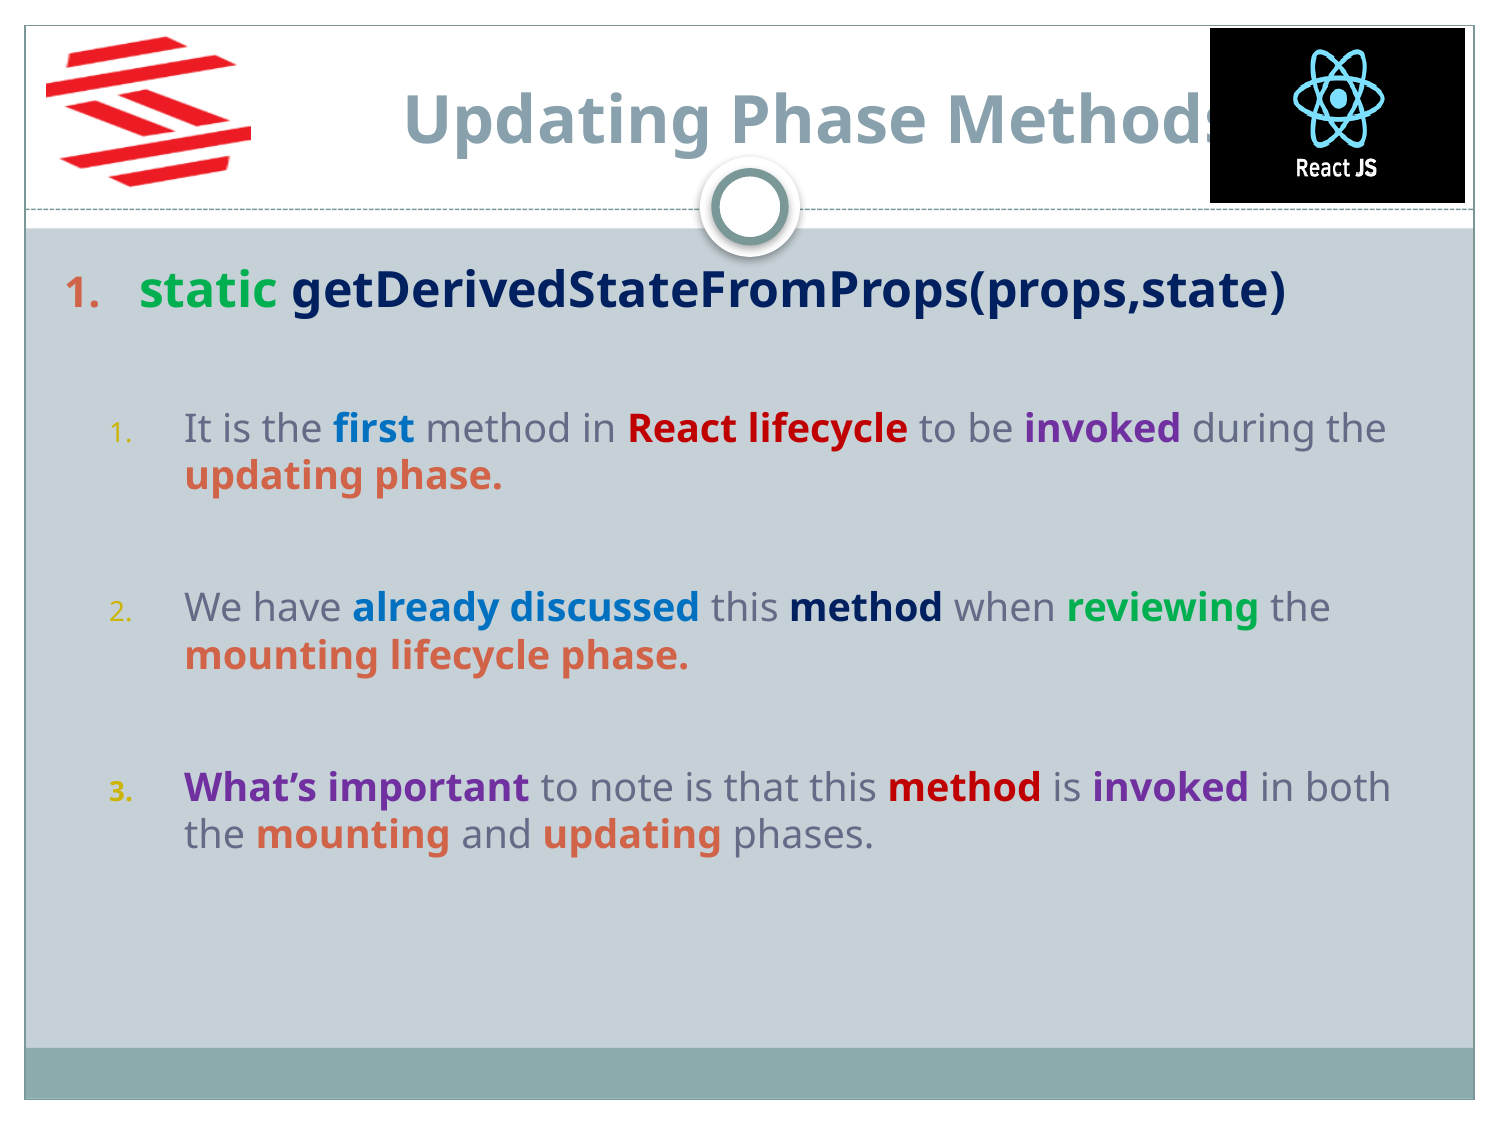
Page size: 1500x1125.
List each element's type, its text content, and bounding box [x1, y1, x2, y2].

text_box Updating Phase Methods [387, 0, 1500, 165]
list static getDerivedStateFromProps(props,state) It is the first method in React lifecycle to be invoked during the updating phase. We have already discussed this method when reviewing the mounting lifecycle phase. What’s important to note is that this method is invoked in both the mounting and updating phases. [49, 250, 1445, 1001]
picture [1210, 28, 1466, 203]
picture [46, 34, 252, 195]
title [46, 23, 1203, 186]
